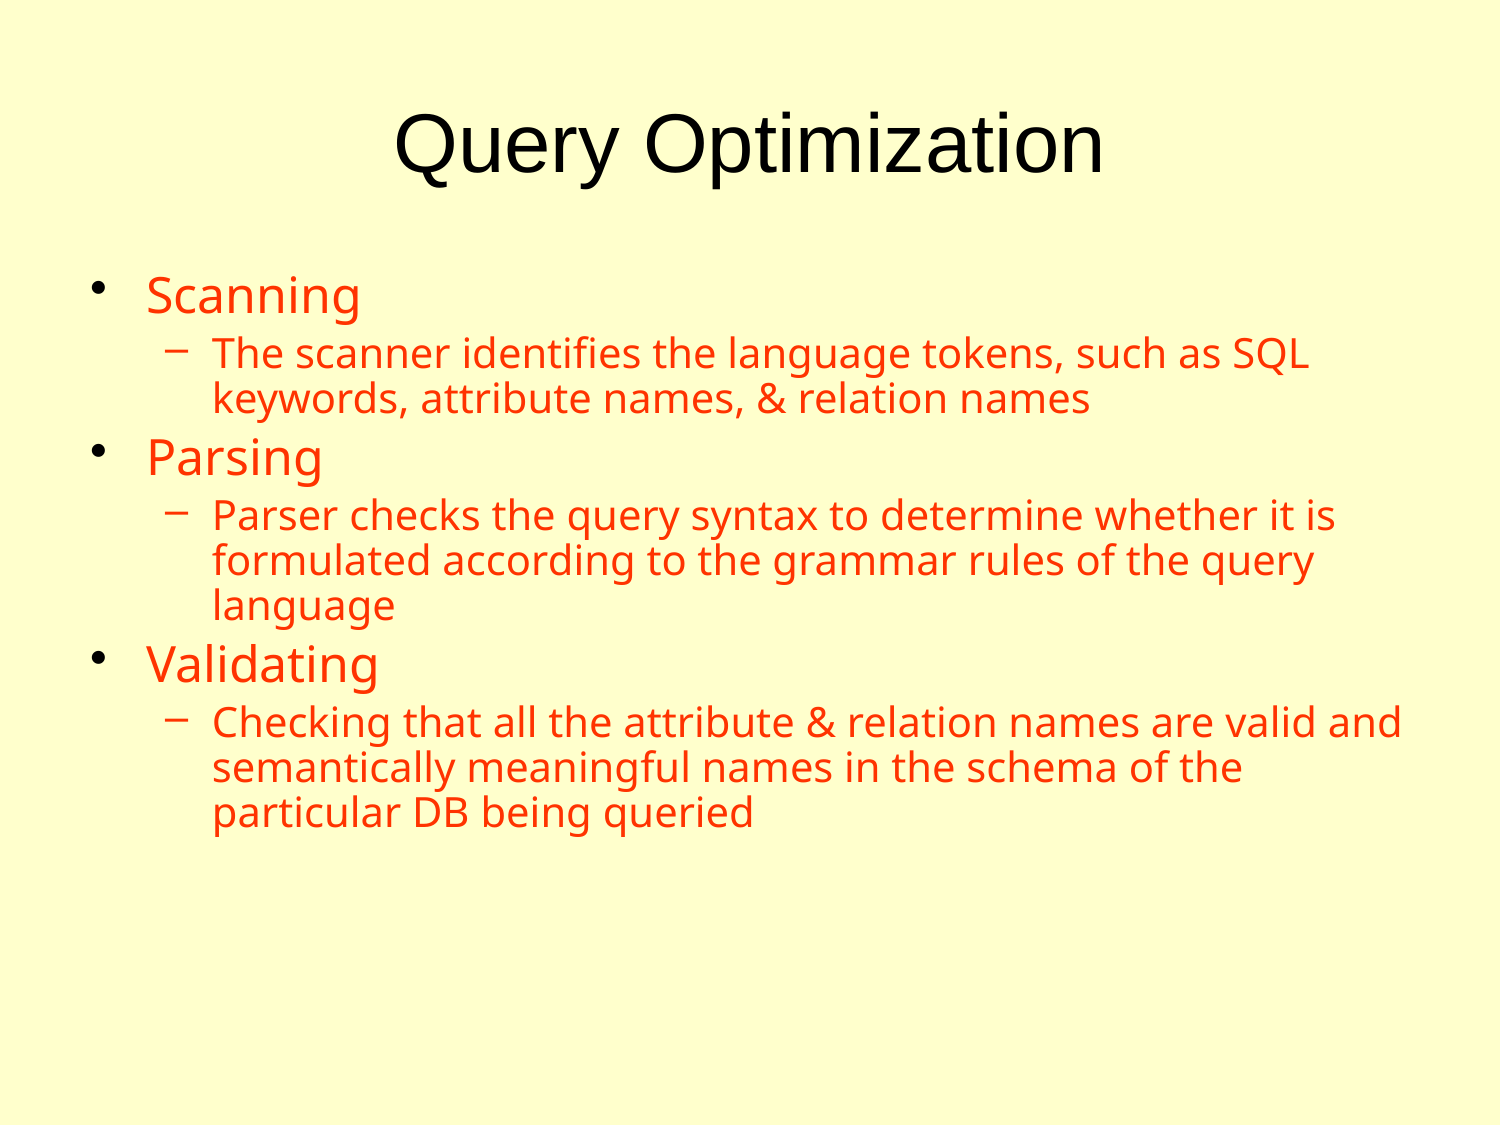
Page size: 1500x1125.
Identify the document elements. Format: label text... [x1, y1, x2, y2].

list Scanning The scanner identifies the language tokens, such as SQL keywords, attribute names, & relation names Parsing Parser checks the query syntax to determine whether it is formulated according to the grammar rules of the query language Validating Checking that all the attribute & relation names are valid and semantically meaningful names in the schema of the particular DB being queried [74, 262, 1426, 1006]
title Query Optimization [74, 44, 1426, 233]
